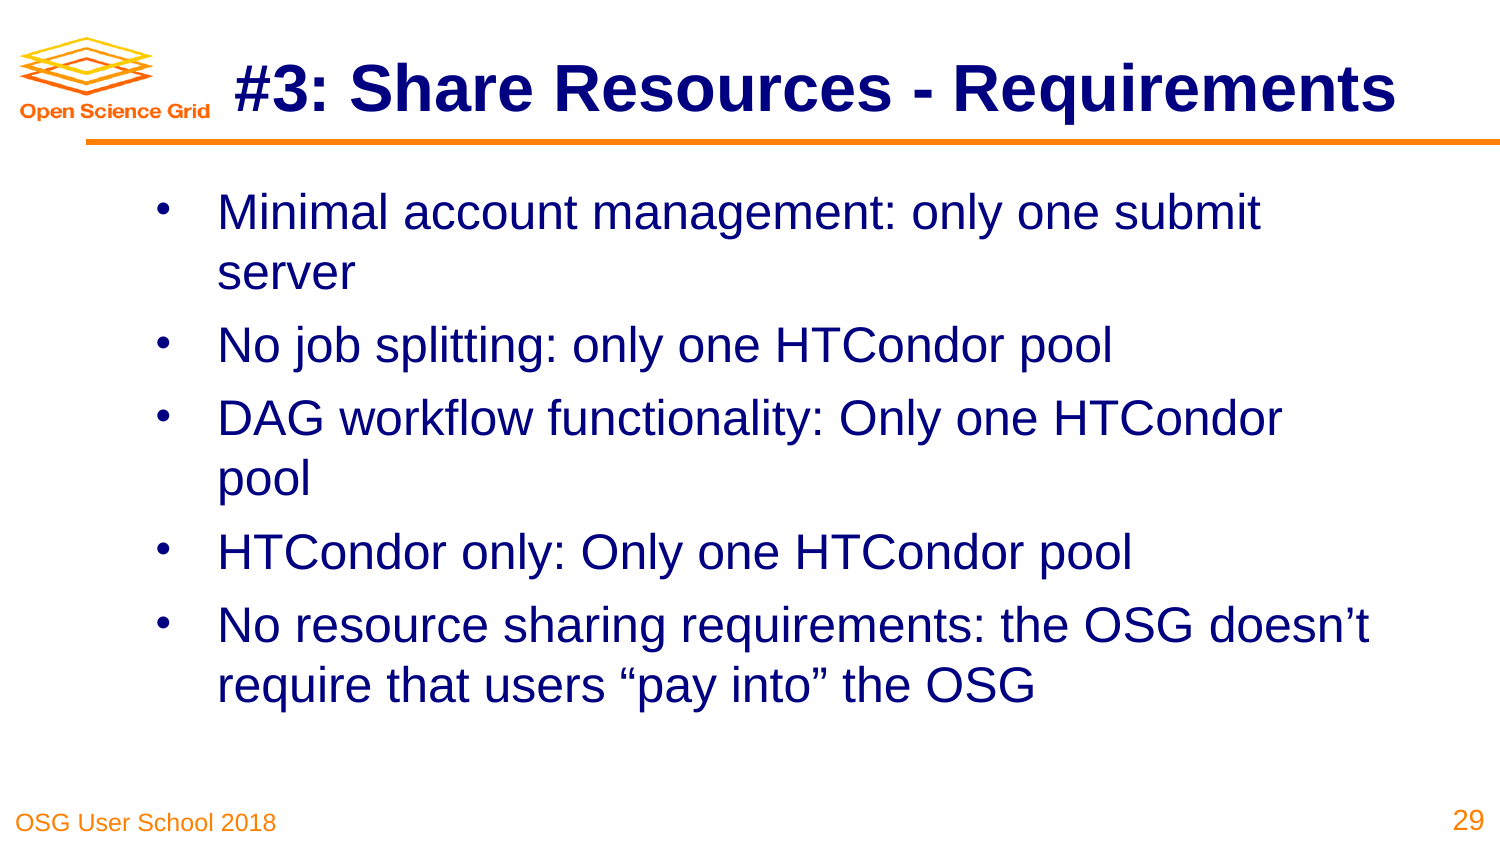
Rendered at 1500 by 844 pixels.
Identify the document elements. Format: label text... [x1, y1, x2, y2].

slide_number ‹#› [1431, 787, 1500, 844]
picture [0, 20, 201, 134]
list Minimal account management: only one submit server No job splitting: only one HTCondor pool DAG workflow functionality: Only one HTCondor pool HTCondor only: Only one HTCondor pool No resource sharing requirements: the OSG doesn’t require that users “pay into” the OSG [127, 164, 1403, 741]
title #3: Share Resources - Requirements [201, 14, 1432, 155]
